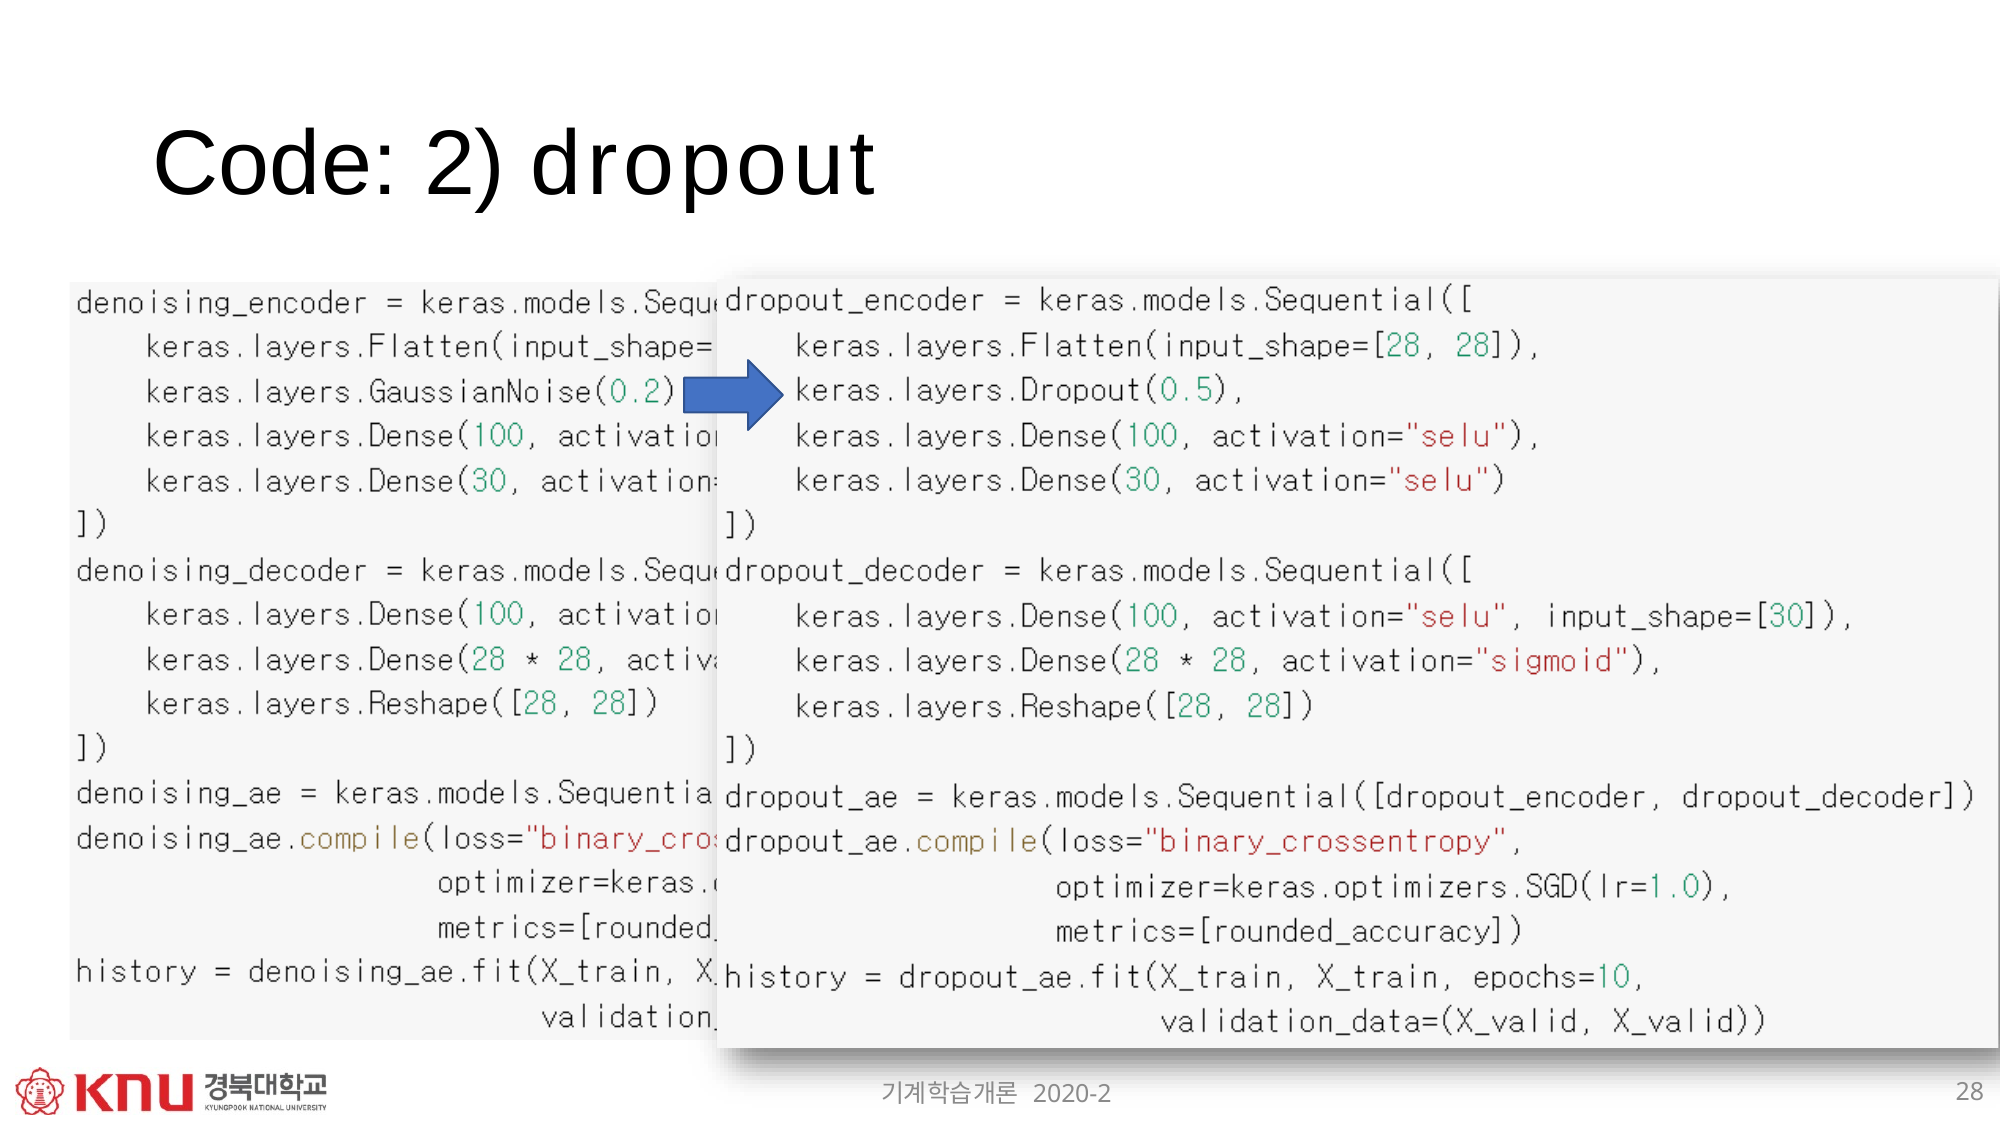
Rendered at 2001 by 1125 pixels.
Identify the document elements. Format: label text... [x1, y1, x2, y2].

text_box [69, 247, 2000, 1113]
title Code: 2) dropout [150, 100, 881, 244]
picture [15, 1067, 327, 1115]
